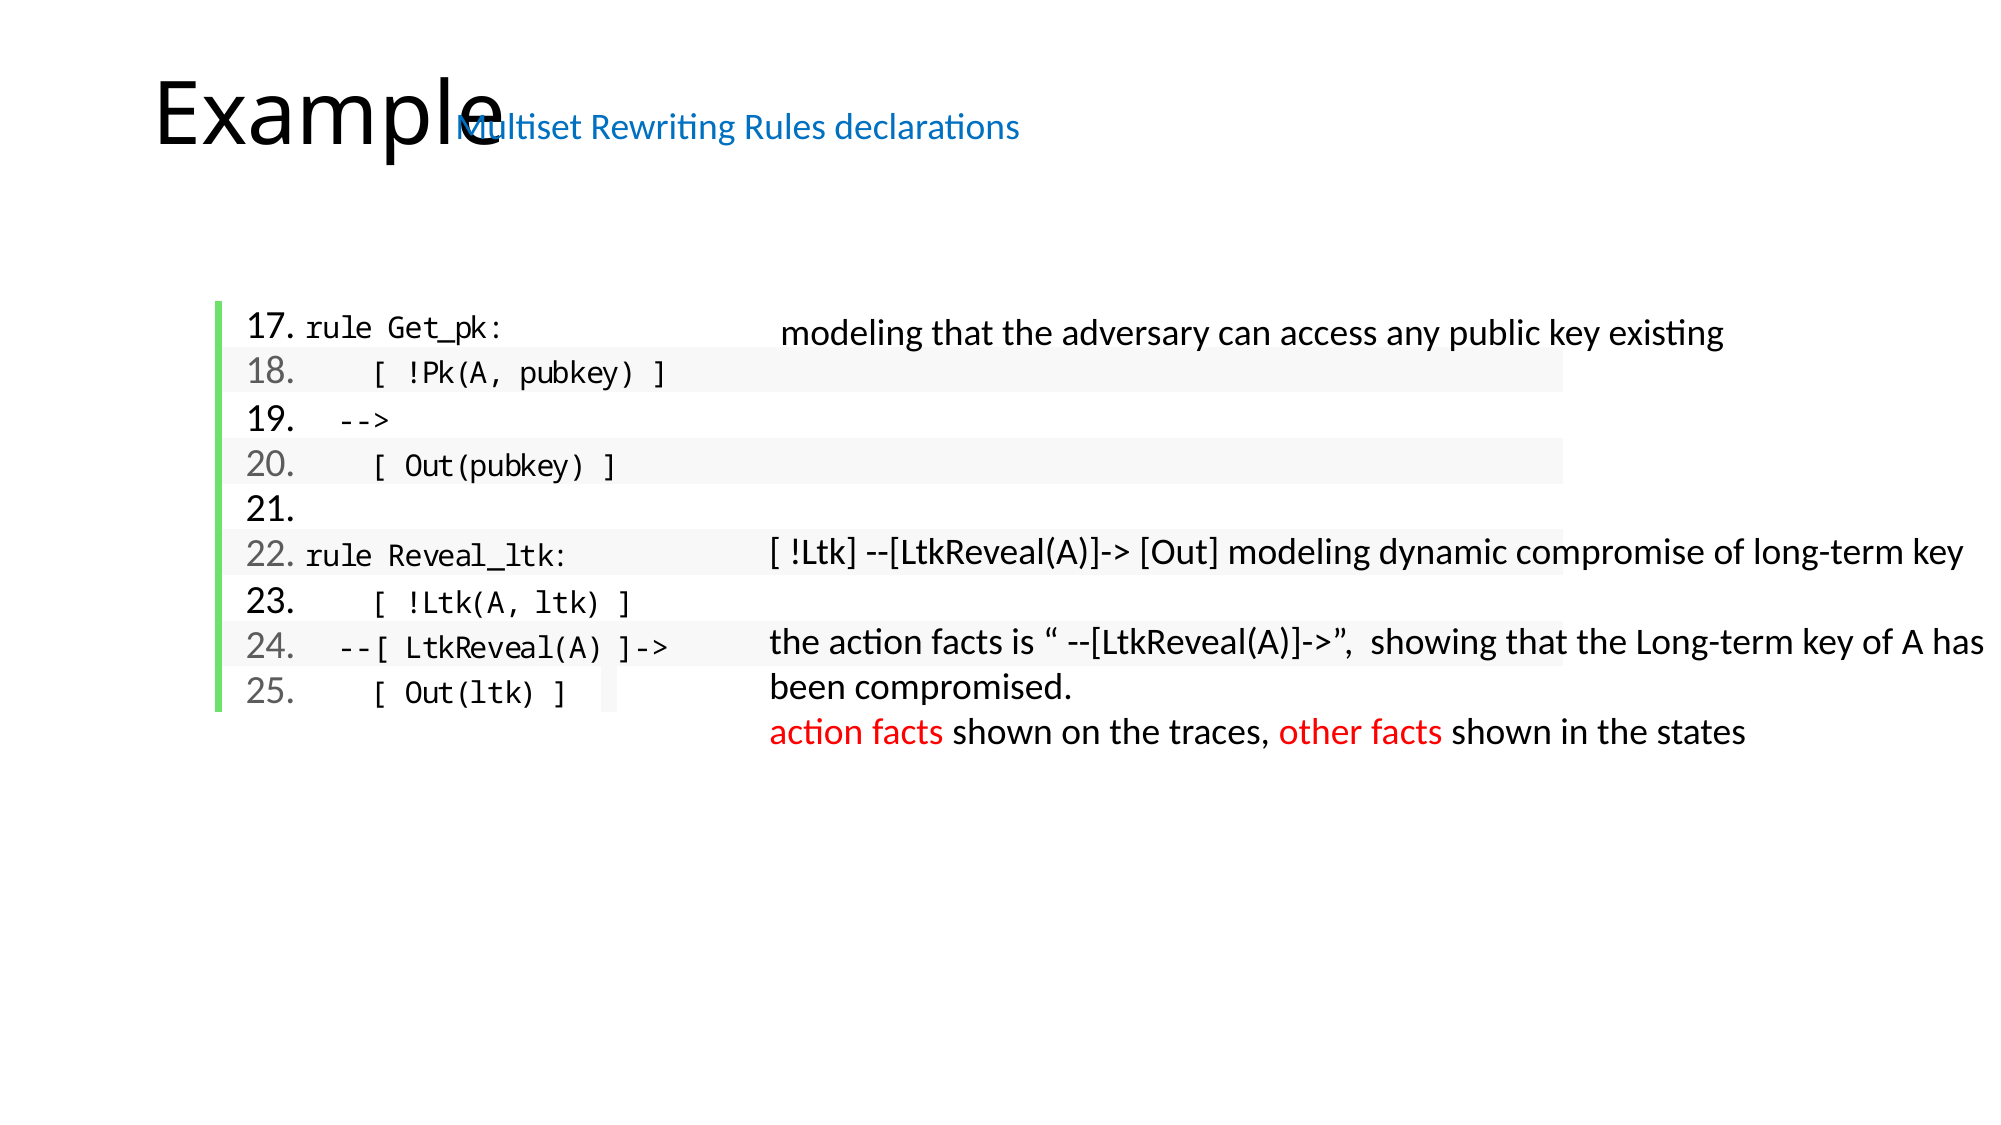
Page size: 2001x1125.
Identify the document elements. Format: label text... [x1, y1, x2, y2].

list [185, 300, 1564, 754]
title Example [137, 59, 1863, 278]
text_box modeling that the adversary can access any public key existing [1564, 301, 1880, 361]
text_box [ !Ltk] --[LtkReveal(A)]-> [Out] modeling dynamic compromise of long-term key the action facts is “ --[LtkReveal(A)]->”, showing that the Long-term key of A has been compromised. action facts shown on the traces, other facts shown in the states [754, 519, 2000, 760]
text_box Multiset Rewriting Rules declarations [440, 94, 1366, 155]
